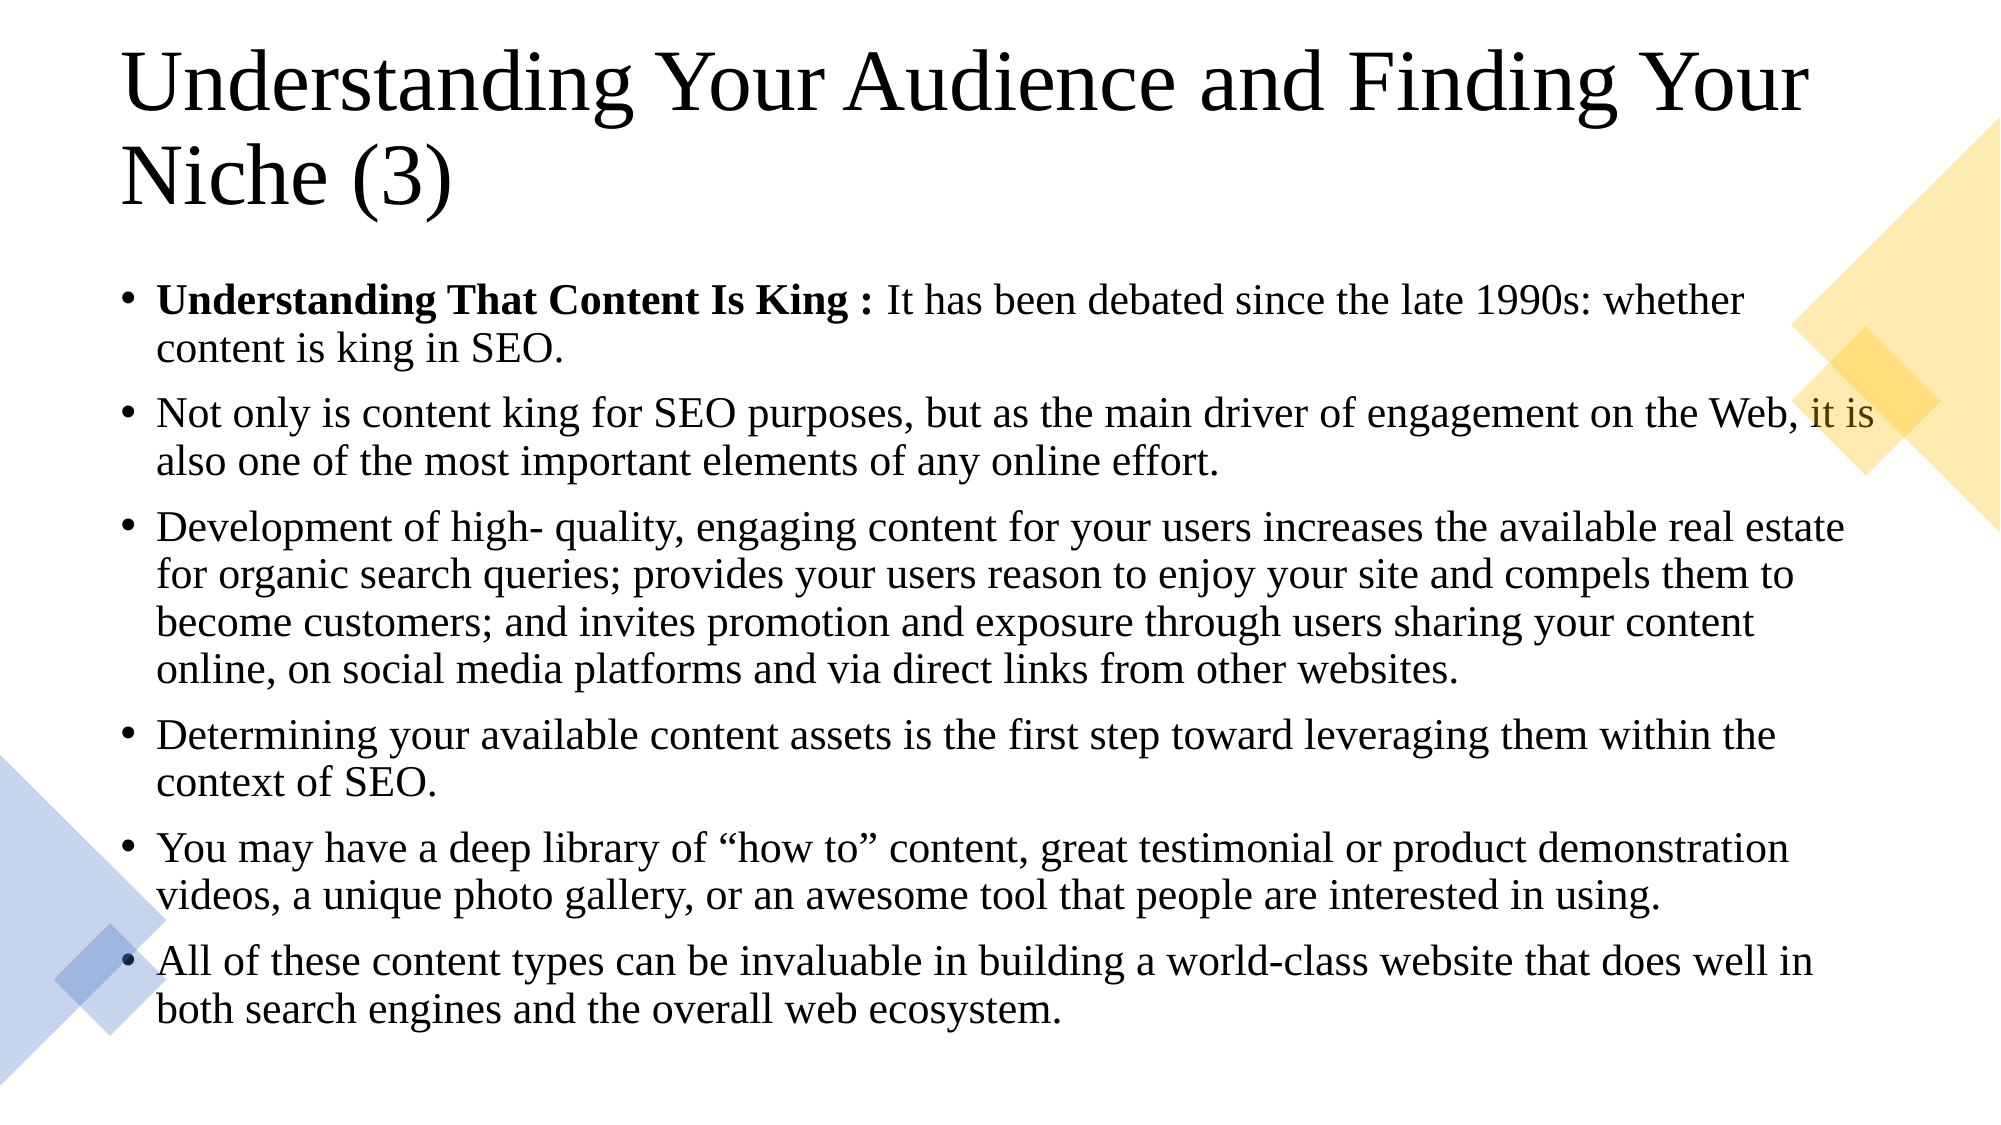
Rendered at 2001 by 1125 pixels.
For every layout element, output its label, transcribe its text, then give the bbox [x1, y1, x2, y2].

title Understanding Your Audience and Finding Your Niche (3) [105, 52, 1895, 205]
list Understanding That Content Is King : It has been debated since the late 1990s: whether content is king in SEO. Not only is content king for SEO purposes, but as the main driver of engagement on the Web, it is also one of the most important elements of any online effort. Development of high- quality, engaging content for your users increases the available real estate for organic search queries; provides your users reason to enjoy your site and compels them to become customers; and invites promotion and exposure through users sharing your content online, on social media platforms and via direct links from other websites. Determining your available content assets is the first step toward leveraging them within the context of SEO. You may have a deep library of “how to” content, great testimonial or product demonstration videos, a unique photo gallery, or an awesome tool that people are interested in using. All of these content types can be invaluable in building a world-class website that does well in both search engines and the overall web ecosystem. [105, 269, 1895, 1049]
text_box [0, 440, 2000, 1125]
text_box [1789, 115, 2000, 535]
text_box [0, 0, 2000, 856]
text_box [1789, 363, 1904, 477]
text_box [52, 921, 168, 1038]
text_box [0, 753, 168, 1088]
